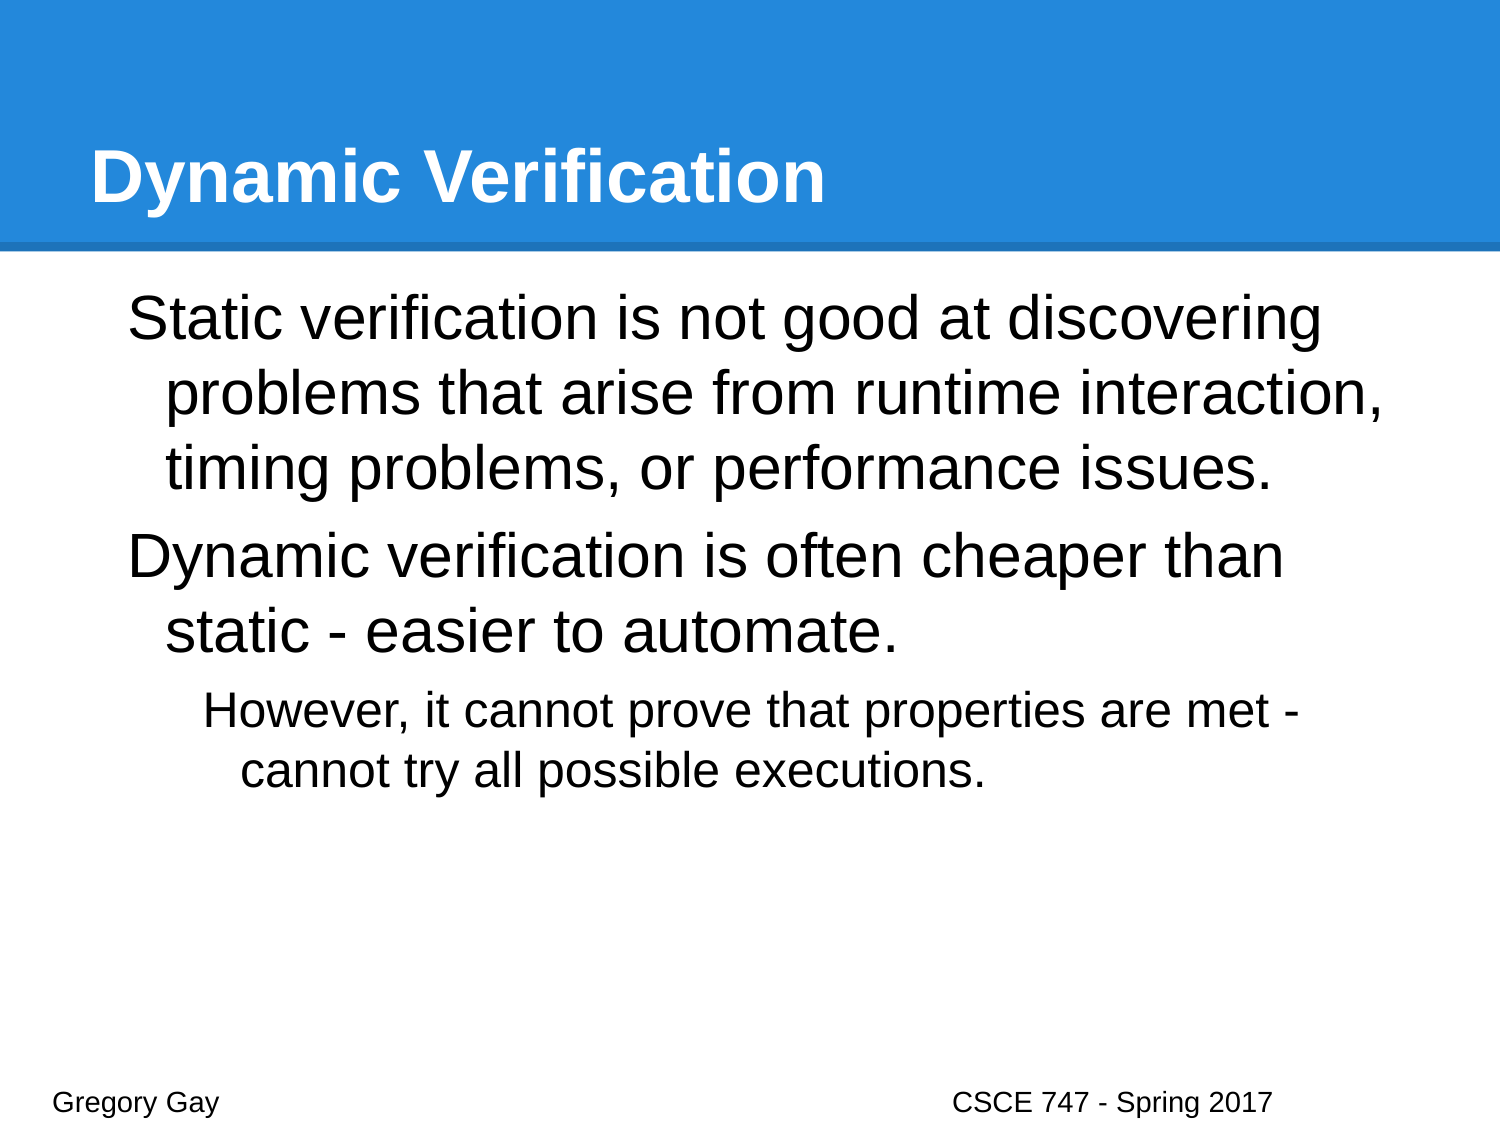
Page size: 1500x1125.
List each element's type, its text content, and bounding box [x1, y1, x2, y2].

title Dynamic Verification [75, 45, 1425, 233]
list Static verification is not good at discovering problems that arise from runtime interaction, timing problems, or performance issues. Dynamic verification is often cheaper than static - easier to automate. However, it cannot prove that properties are met - cannot try all possible executions. [75, 262, 1425, 1068]
text_box Gregory Gay CSCE 747 - Spring 2017 35 [37, 1068, 1463, 1114]
